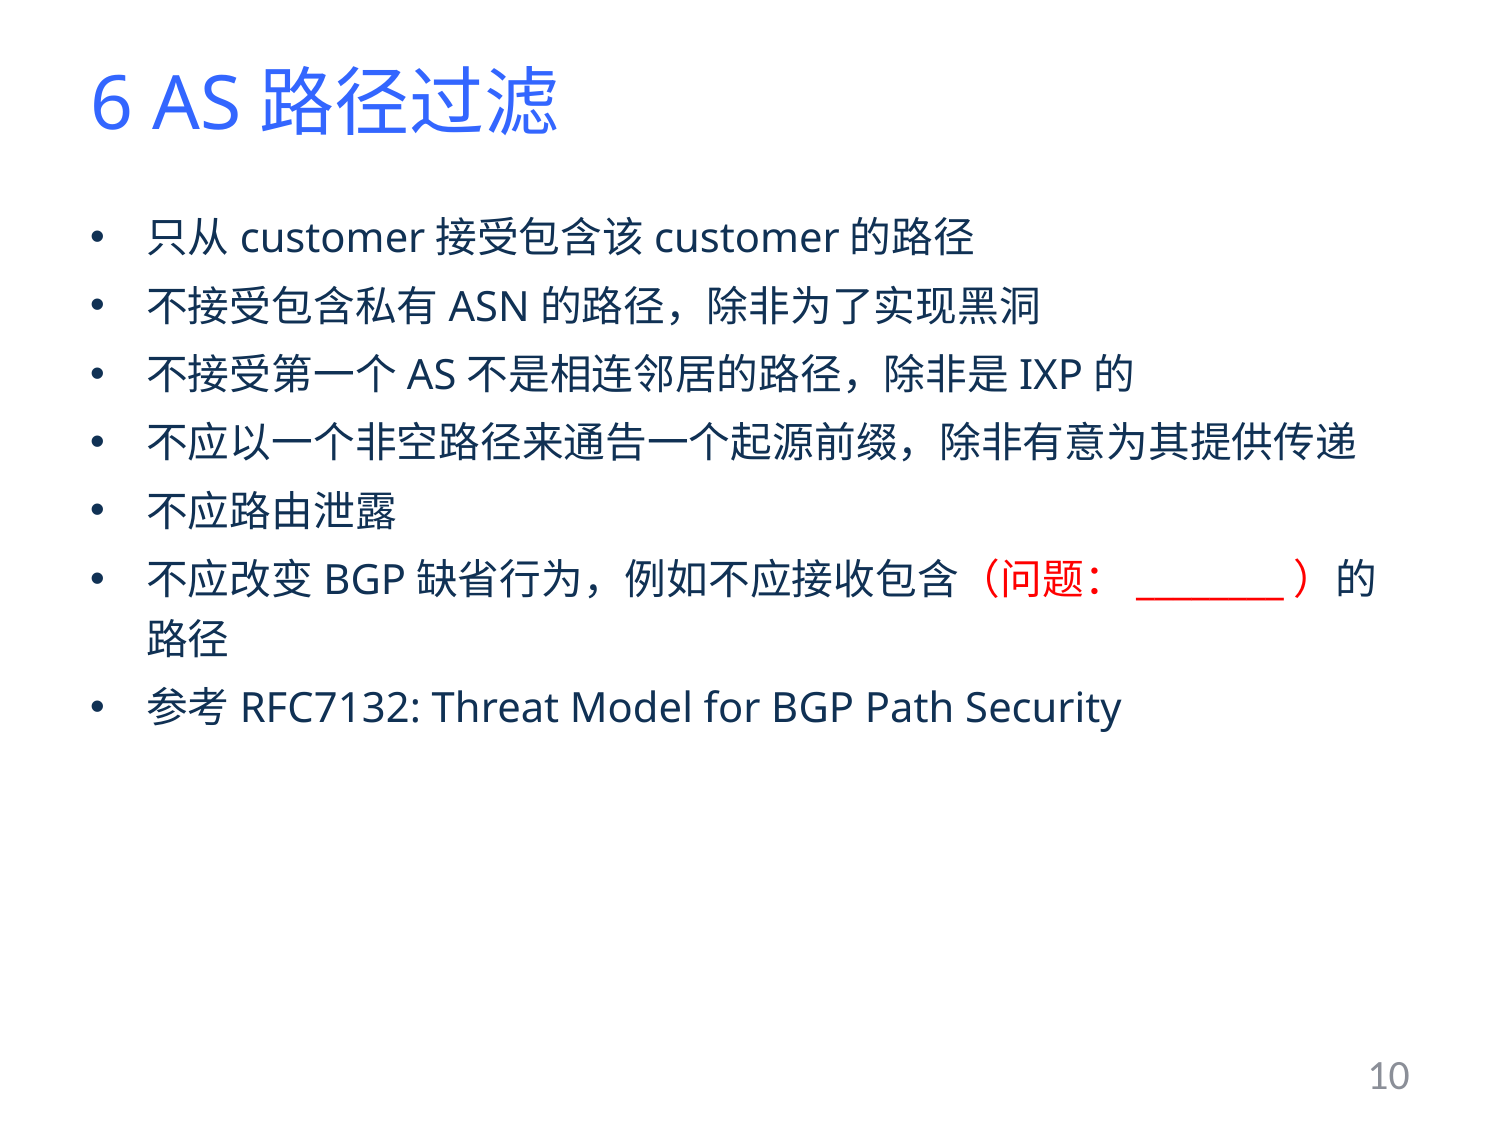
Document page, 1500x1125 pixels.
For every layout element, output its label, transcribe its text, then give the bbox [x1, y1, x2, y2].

title 6 AS路径过滤 [75, 6, 1425, 193]
list 只从customer接受包含该customer的路径 不接受包含私有ASN的路径，除非为了实现黑洞 不接受第一个AS不是相连邻居的路径，除非是IXP的 不应以一个非空路径来通告一个起源前缀，除非有意为其提供传递 不应路由泄露 不应改变BGP缺省行为，例如不应接收包含（问题：________）的路径 参考RFC7132: Threat Model for BGP Path Security [75, 193, 1425, 1080]
slide_number 10 [1074, 1042, 1425, 1103]
